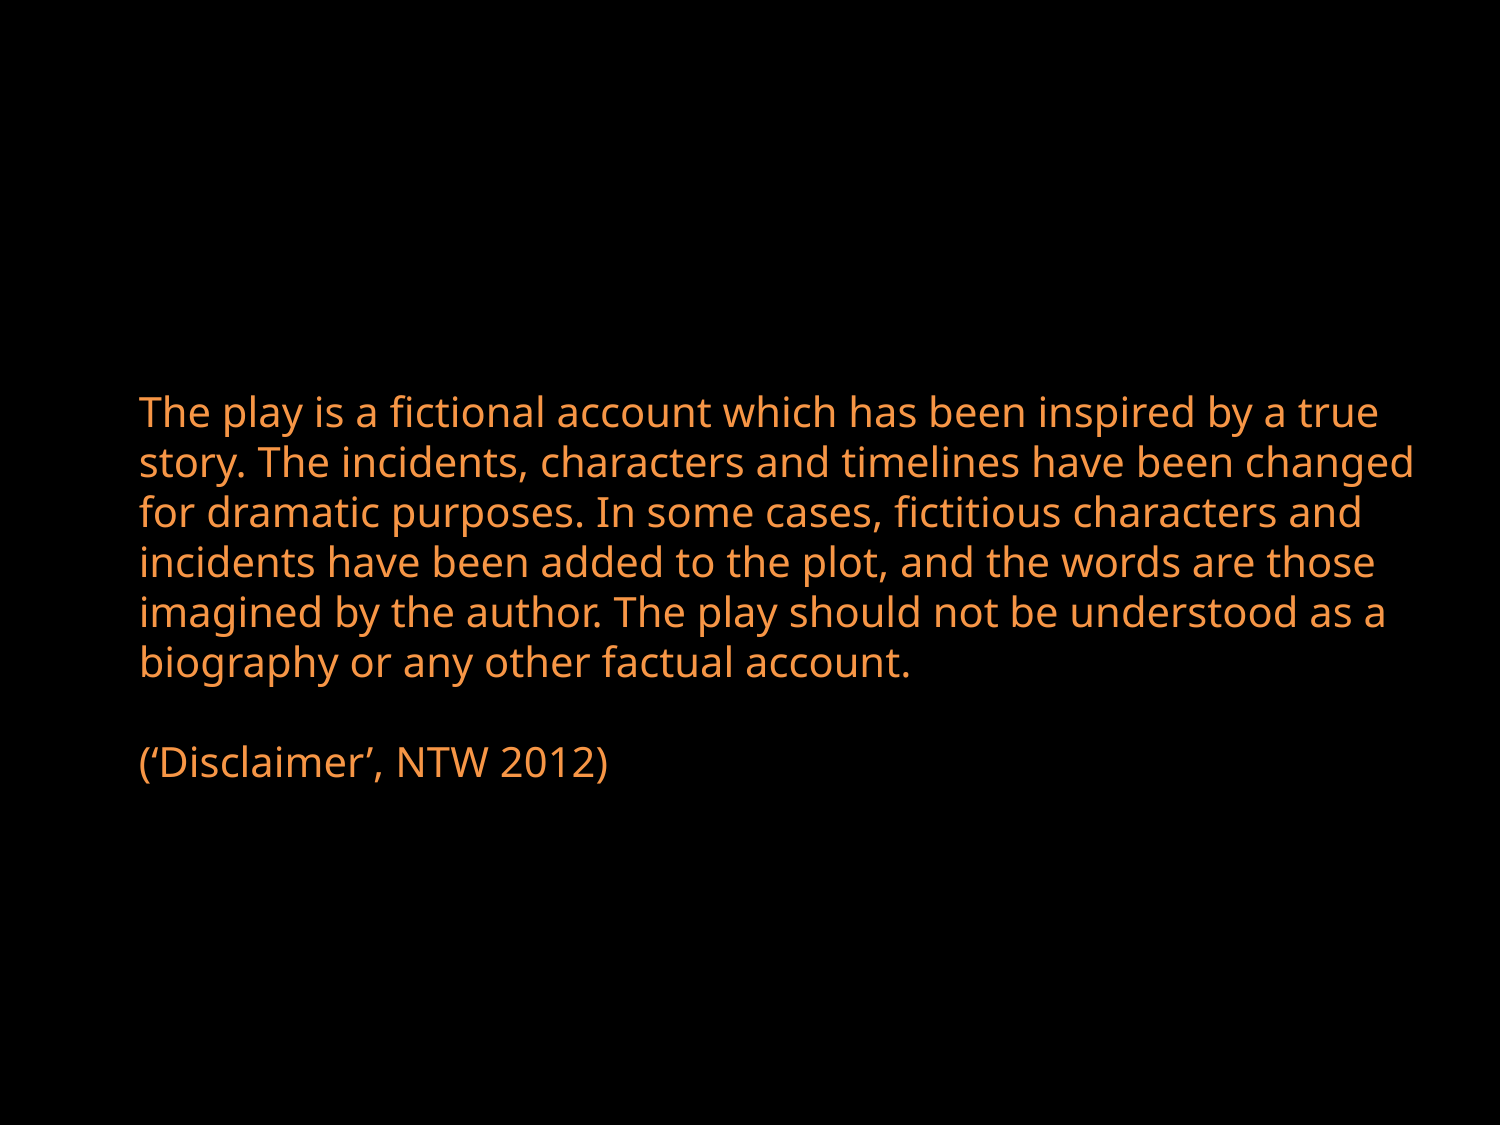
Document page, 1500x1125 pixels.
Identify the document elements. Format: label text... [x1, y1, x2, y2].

text_box The play is a fictional account which has been inspired by a true story. The incidents, characters and timelines have been changed for dramatic purposes. In some cases, fictitious characters and incidents have been added to the plot, and the words are those imagined by the author. The play should not be understood as a biography or any other factual account. (‘Disclaimer’, NTW 2012) [64, 378, 1471, 844]
